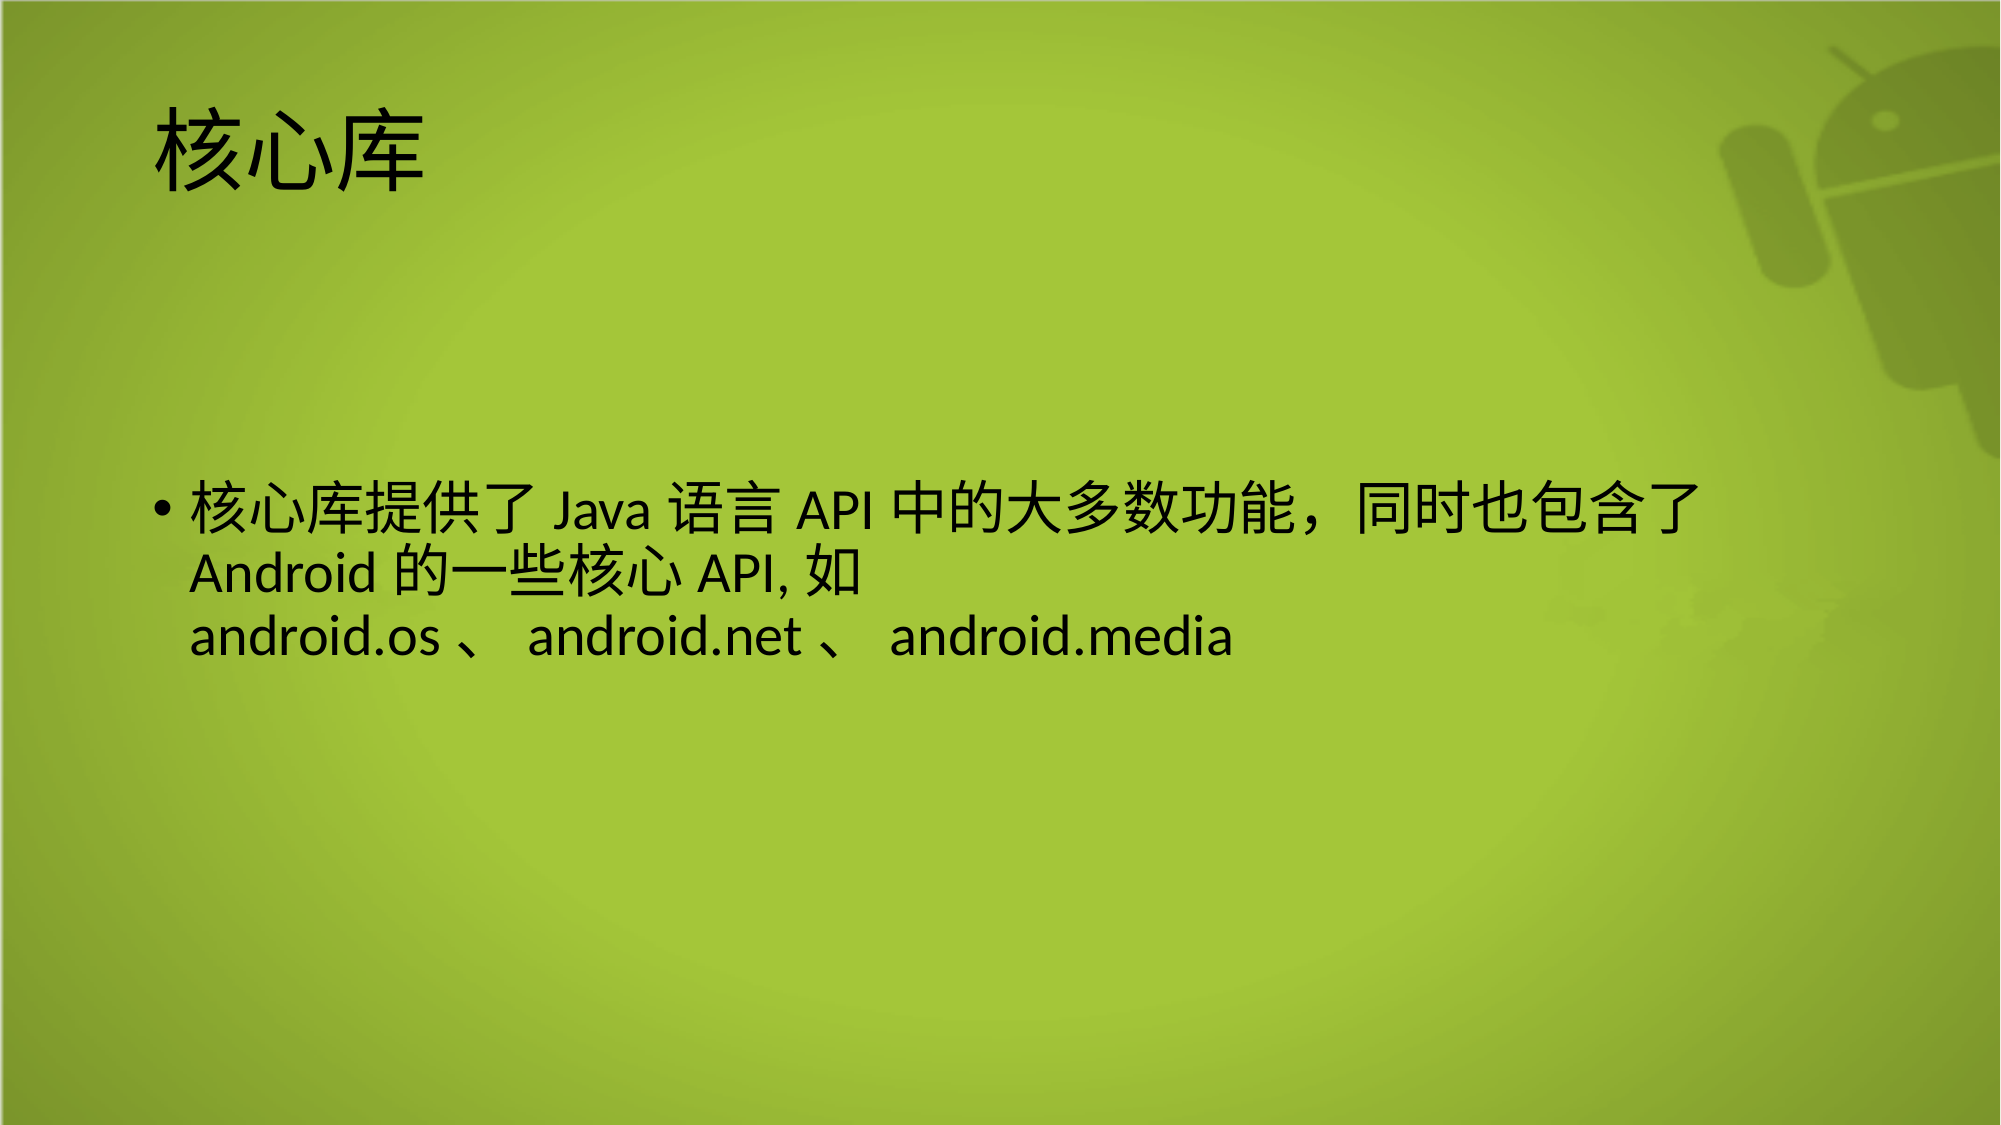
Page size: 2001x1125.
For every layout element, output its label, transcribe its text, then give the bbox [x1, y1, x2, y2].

title 核心库 [137, 46, 1863, 264]
picture [0, 0, 2001, 1125]
list 核心库提供了Java语言API中的大多数功能，同时也包含了Android的一些核心API,如android.os、android.net、android.media [137, 471, 1863, 647]
